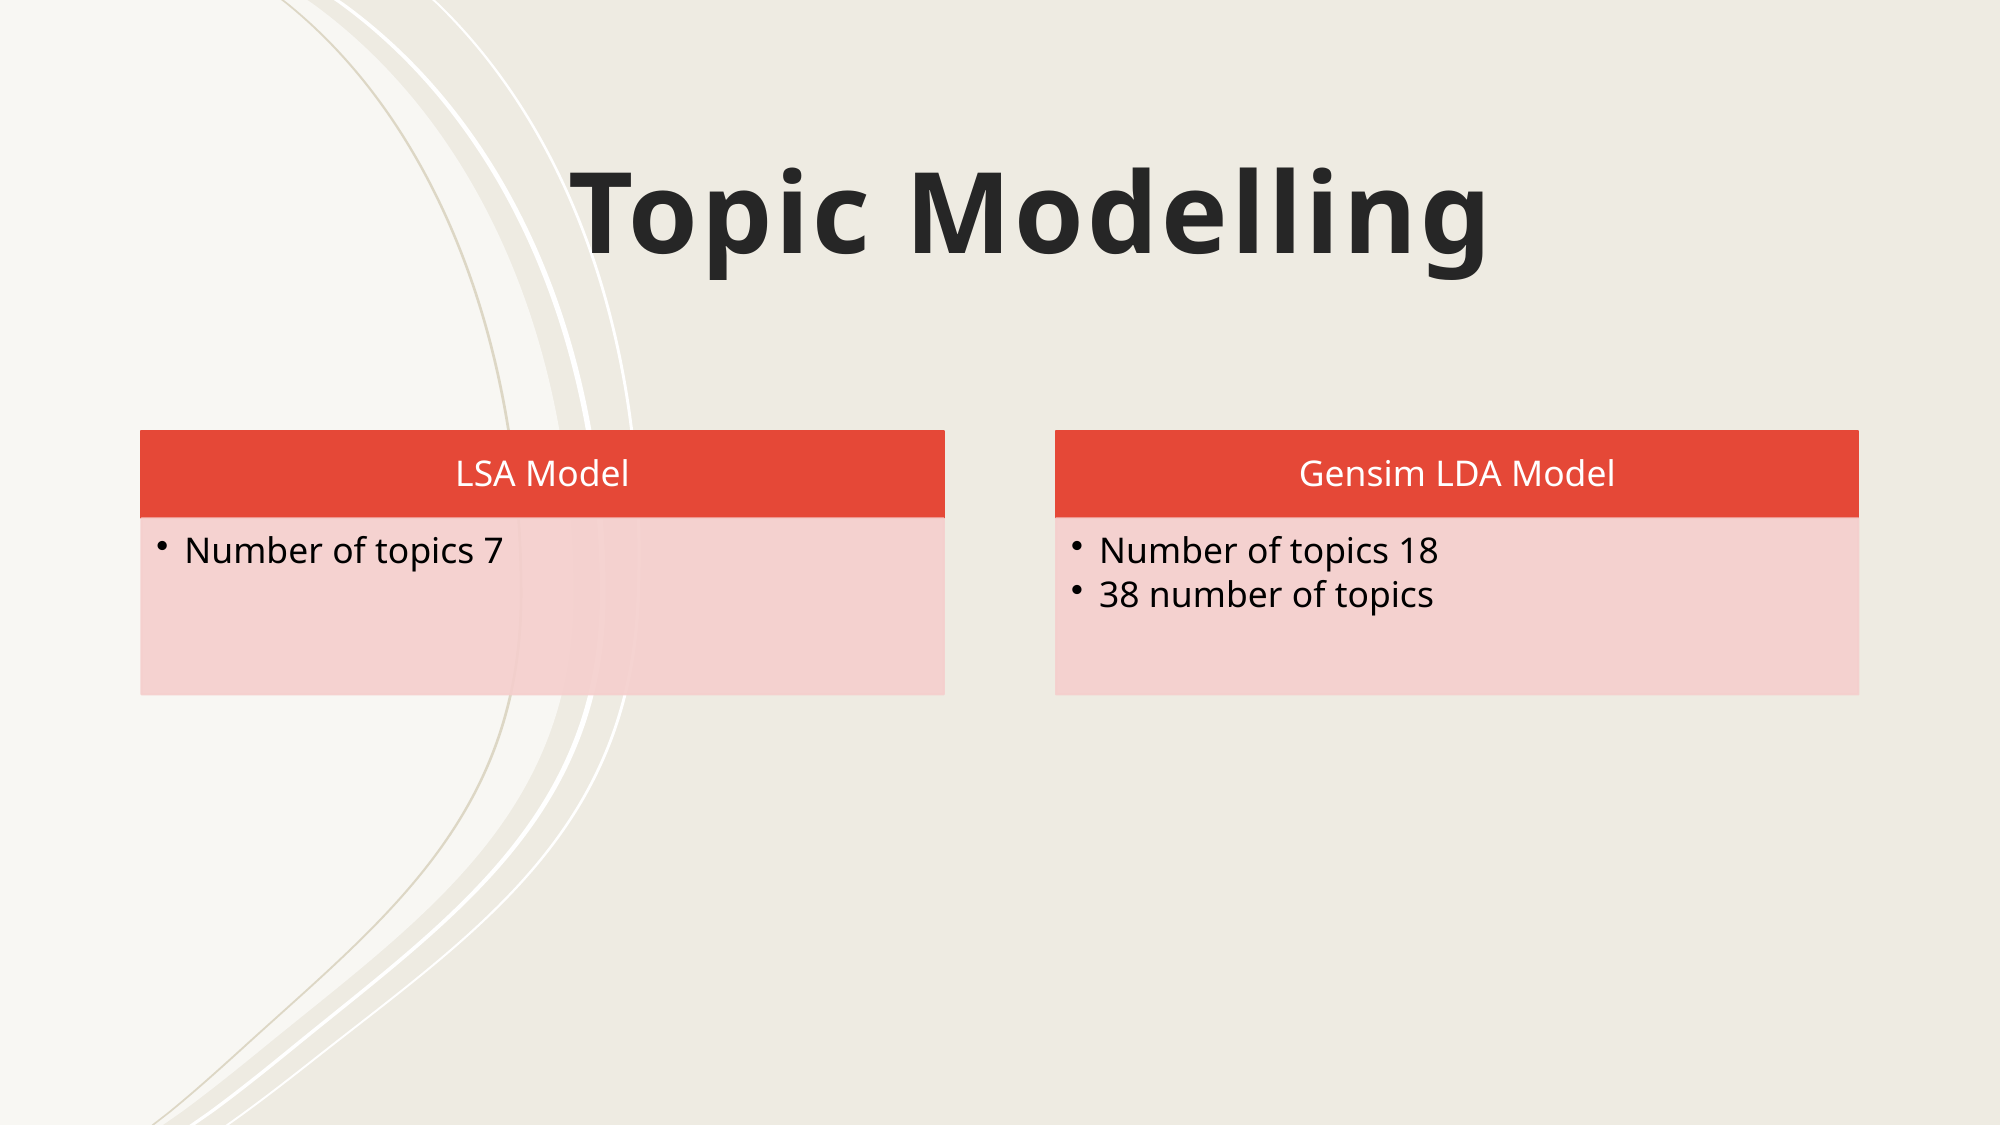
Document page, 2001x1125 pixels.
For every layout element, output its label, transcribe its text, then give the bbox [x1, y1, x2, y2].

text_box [141, 424, 1859, 700]
title Topic Modelling [550, 0, 1614, 291]
